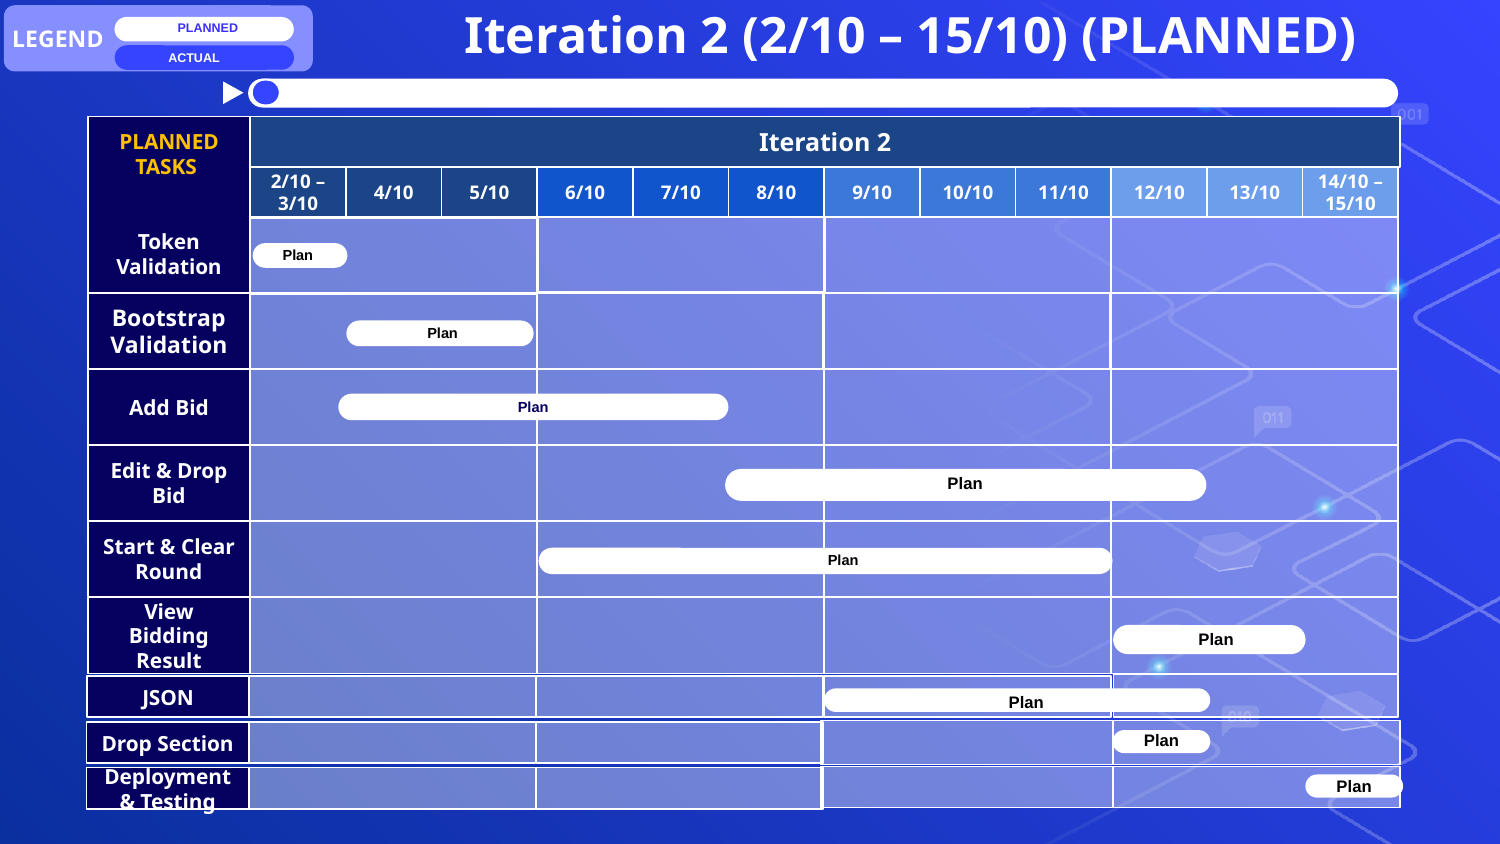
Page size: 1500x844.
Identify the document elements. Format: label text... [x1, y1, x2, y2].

text_box [251, 520, 537, 597]
text_box Plan [337, 390, 729, 424]
text_box [251, 293, 536, 369]
text_box [251, 369, 536, 444]
text_box [1112, 597, 1399, 674]
text_box Plan [977, 722, 1346, 758]
text_box 6/10 [537, 166, 632, 218]
text_box [1111, 218, 1399, 293]
text_box Add Bid [87, 369, 251, 444]
text_box 5/10 [441, 166, 537, 218]
text_box Plan [361, 316, 524, 349]
title Iteration 2 (2/10 – 15/10) (PLANNED) [322, 0, 1499, 64]
text_box [249, 722, 536, 764]
text_box [1113, 766, 1400, 808]
text_box [725, 468, 1207, 501]
text_box 12/10 [1111, 166, 1207, 218]
text_box Drop Section [86, 722, 249, 764]
text_box 10/10 [920, 166, 1015, 218]
text_box 2/10 – 3/10 [250, 166, 345, 218]
text_box Plan [743, 465, 1187, 500]
text_box [1113, 720, 1400, 765]
text_box [251, 218, 537, 293]
text_box [536, 369, 824, 444]
text_box [346, 320, 361, 347]
text_box JSON [86, 676, 250, 718]
text_box [1111, 369, 1399, 444]
text_box Start & Clear Round [87, 520, 251, 597]
text_box [824, 444, 1111, 465]
text_box Plan [1129, 621, 1303, 656]
text_box [250, 676, 536, 718]
text_box [251, 444, 536, 520]
text_box [537, 597, 824, 674]
text_box 11/10 [1015, 166, 1111, 218]
text_box Edit & Drop Bid [87, 444, 251, 520]
text_box [1112, 521, 1399, 597]
text_box [824, 597, 1112, 674]
text_box 4/10 [345, 166, 441, 218]
text_box [1113, 624, 1129, 655]
text_box PLANNED TASKS Token Validation [87, 116, 251, 294]
text_box Iteration 2 [251, 116, 1401, 167]
text_box Plan [267, 238, 377, 272]
text_box [536, 722, 823, 764]
text_box [536, 444, 824, 521]
text_box [298, 3, 315, 74]
text_box [821, 766, 1113, 808]
text_box Plan [842, 684, 1211, 720]
text_box Deployment & Testing [86, 767, 249, 809]
text_box 9/10 [824, 166, 920, 218]
text_box 14/10 – 15/10 [1302, 166, 1399, 218]
text_box [1113, 674, 1399, 718]
text_box [223, 81, 244, 105]
text_box Plan [581, 543, 1105, 576]
text_box [824, 501, 1111, 521]
text_box View Bidding Result [87, 597, 251, 674]
text_box [251, 81, 280, 106]
text_box [824, 705, 842, 718]
text_box 8/10 [728, 166, 824, 218]
text_box Plan [1262, 768, 1446, 804]
text_box [821, 720, 1113, 765]
text_box [824, 676, 1112, 695]
text_box 7/10 [632, 166, 728, 218]
text_box [538, 218, 823, 292]
text_box [1111, 444, 1399, 521]
text_box [1111, 293, 1399, 369]
text_box [824, 369, 1111, 444]
text_box [536, 767, 823, 809]
text_box [537, 520, 825, 597]
text_box [825, 567, 1112, 597]
text_box [823, 688, 842, 712]
text_box Bootstrap Validation [87, 294, 251, 369]
text_box [251, 597, 537, 674]
text_box 13/10 [1207, 166, 1302, 218]
text_box [252, 243, 267, 268]
text_box [538, 547, 581, 575]
text_box [536, 676, 824, 718]
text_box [0, 0, 295, 73]
text_box [1105, 549, 1113, 573]
text_box [249, 767, 536, 809]
text_box [825, 521, 1112, 555]
picture [0, 0, 1500, 844]
text_box [524, 320, 534, 346]
text_box [823, 293, 1111, 370]
text_box [536, 293, 823, 369]
text_box [823, 218, 1111, 293]
text_box [248, 78, 1399, 108]
